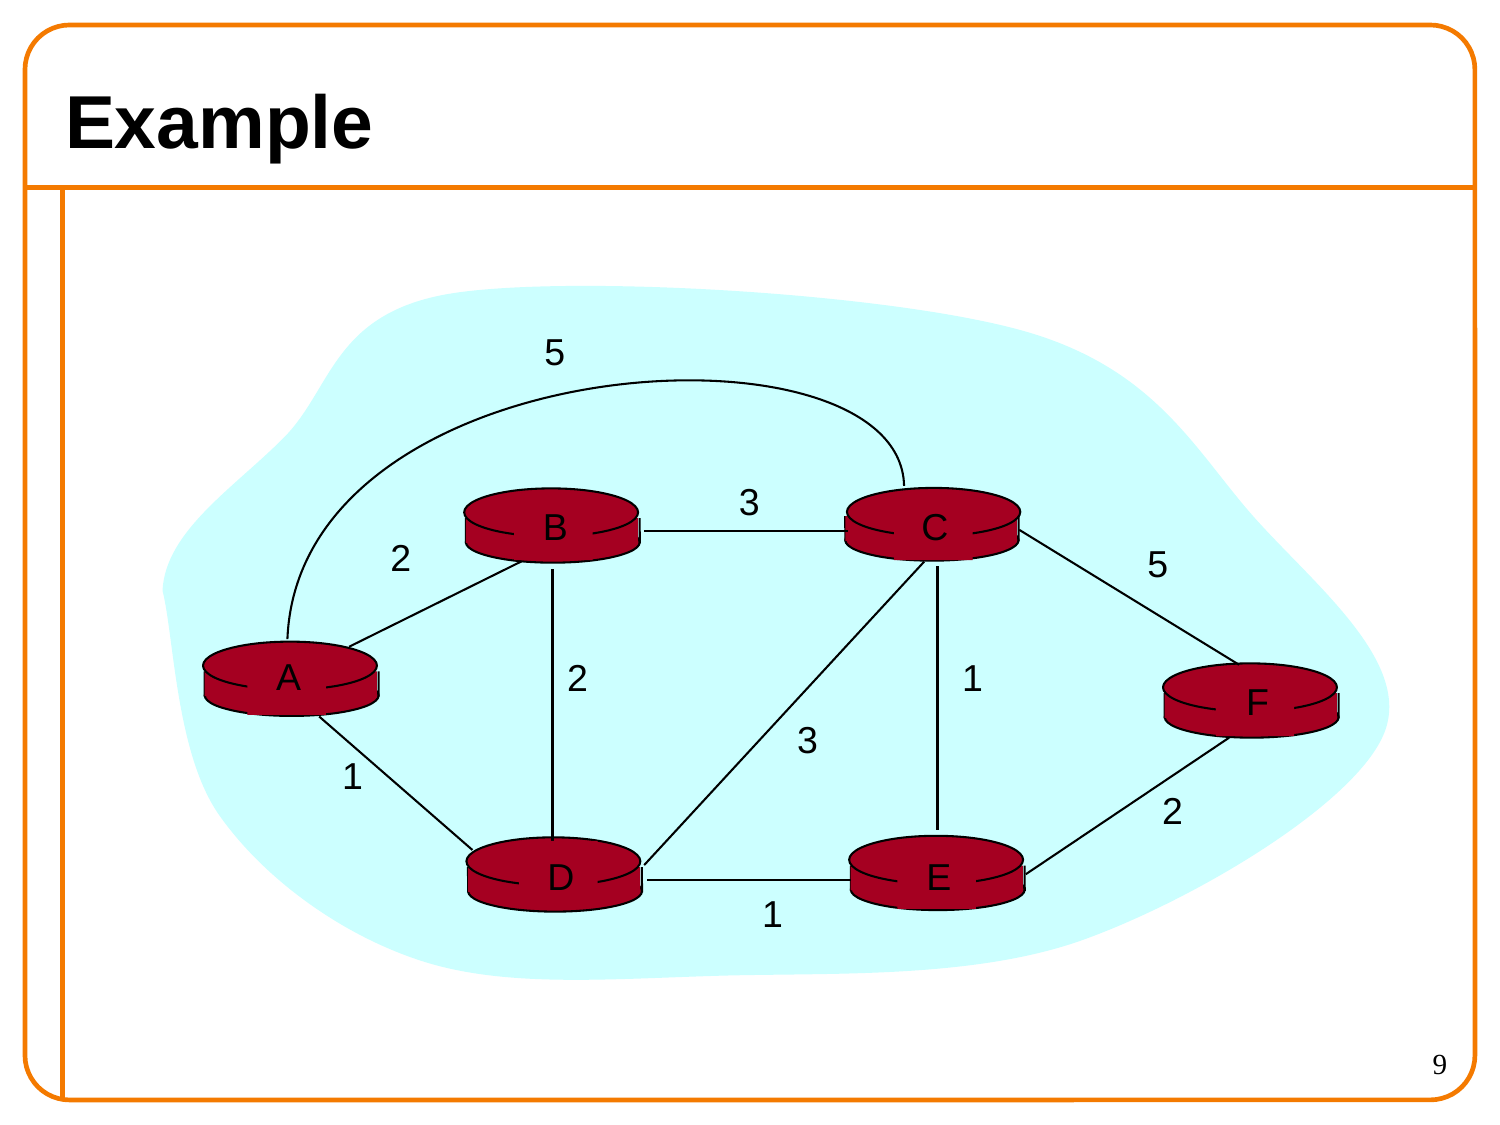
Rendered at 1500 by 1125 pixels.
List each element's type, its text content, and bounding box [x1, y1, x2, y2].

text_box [162, 274, 1413, 988]
slide_number 9 [1312, 1037, 1463, 1101]
title Example [50, 62, 1475, 175]
